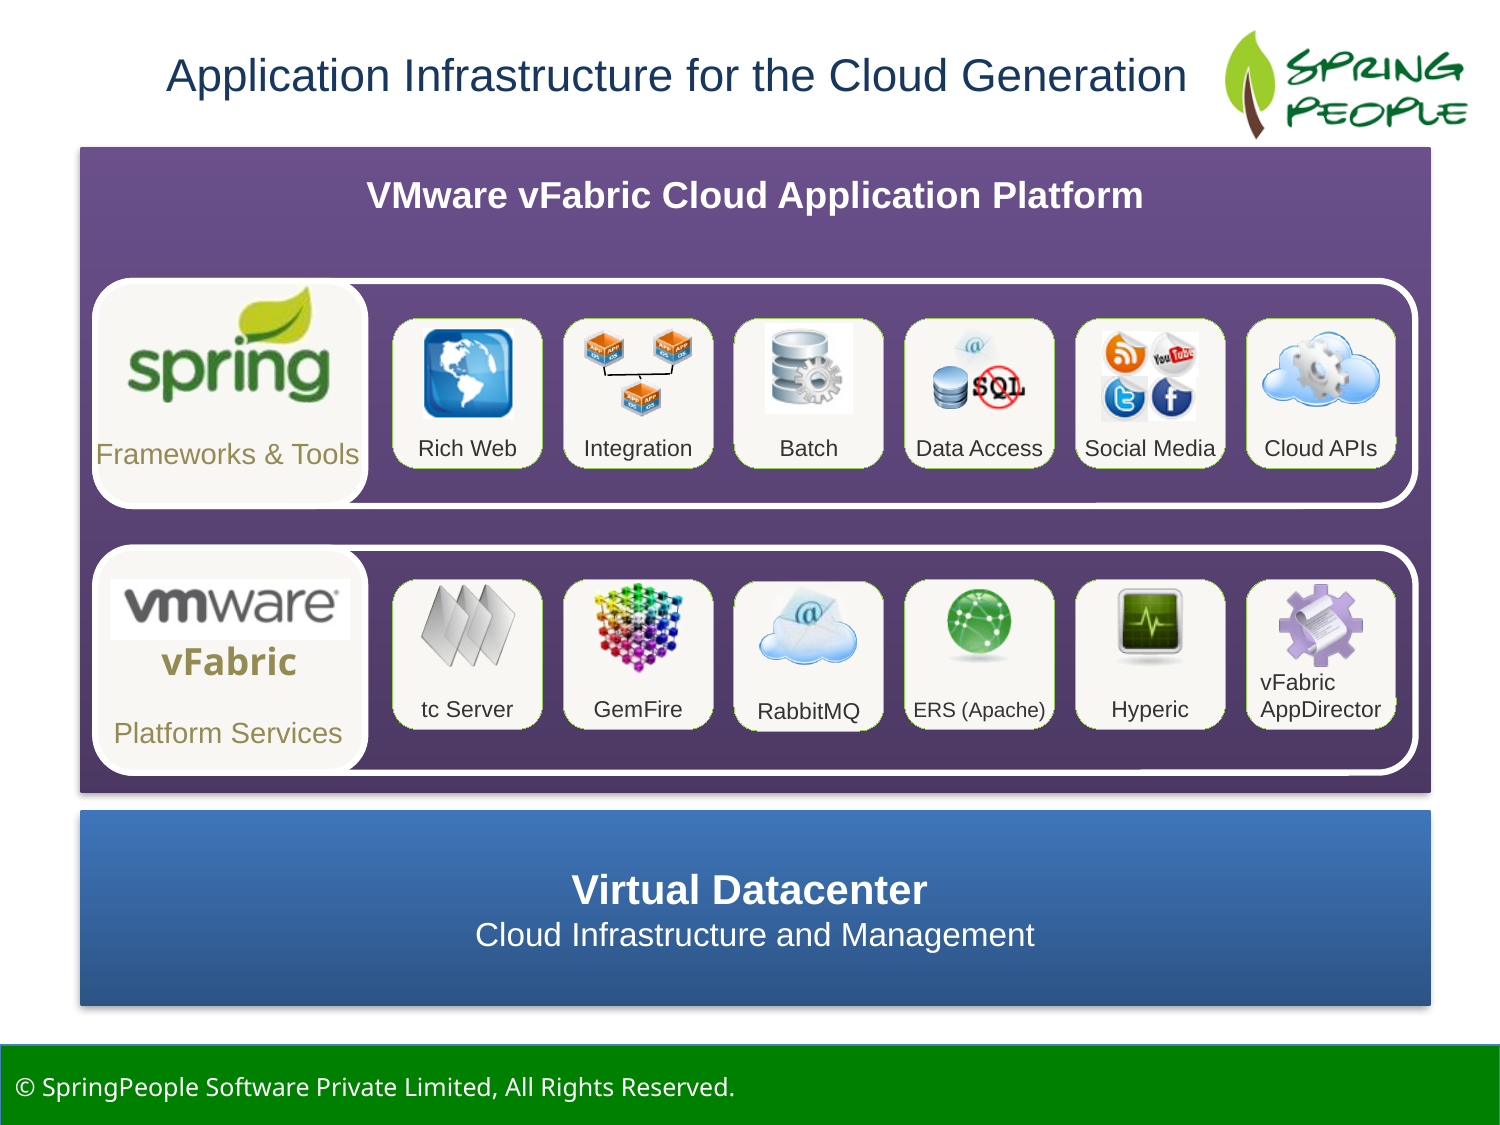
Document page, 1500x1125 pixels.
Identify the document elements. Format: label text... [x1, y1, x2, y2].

text_box Virtual Datacenter Cloud Infrastructure and Management [80, 810, 1431, 1006]
text_box VMware vFabric Cloud Application Platform [80, 147, 1431, 793]
text_box Application Infrastructure for the Cloud Generation [61, 28, 1294, 119]
picture [1216, 30, 1468, 140]
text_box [94, 547, 1416, 773]
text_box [79, 277, 1416, 507]
